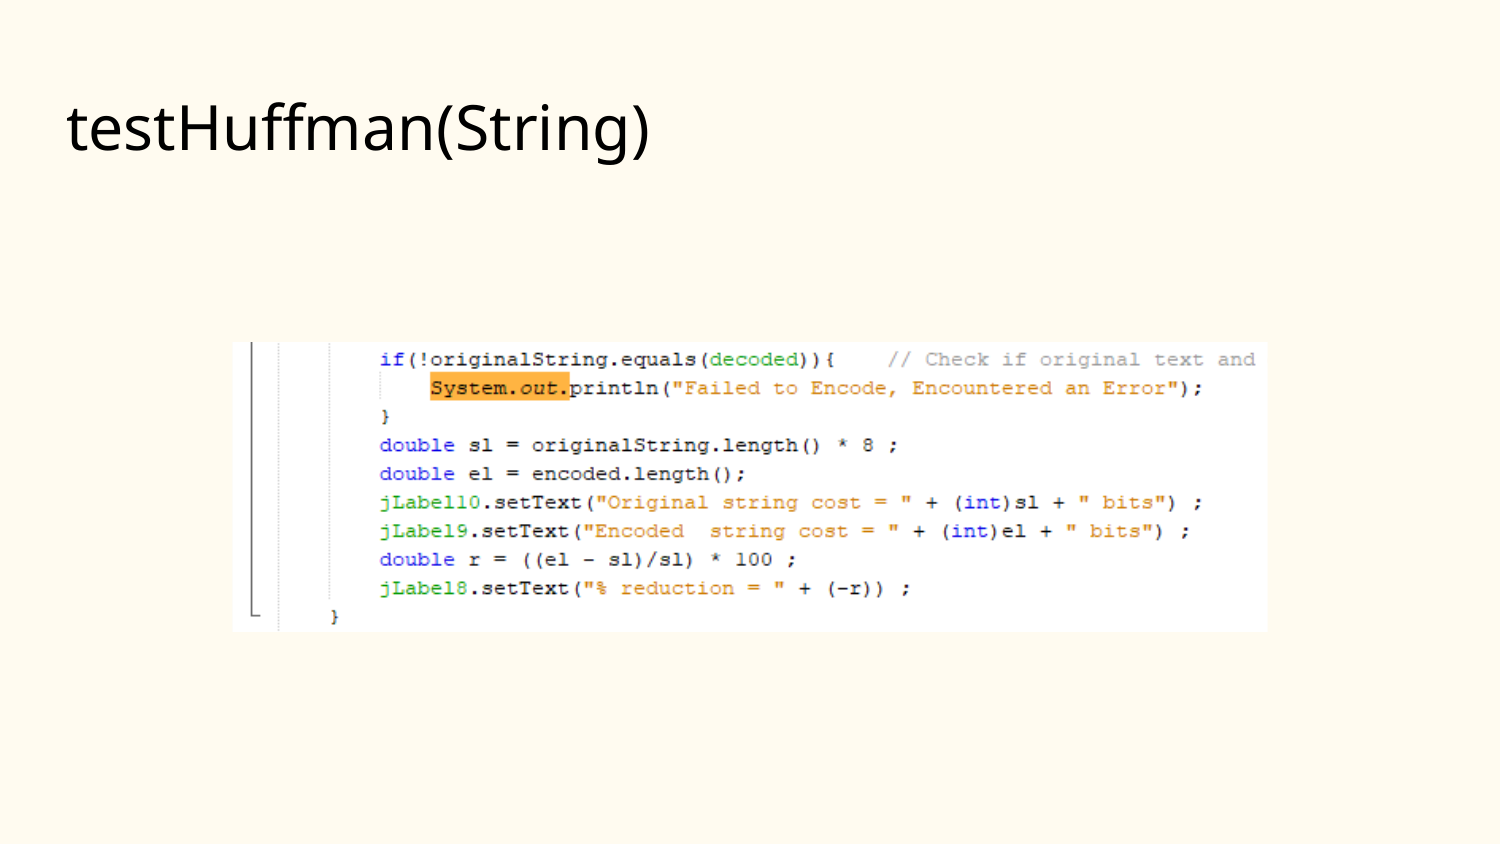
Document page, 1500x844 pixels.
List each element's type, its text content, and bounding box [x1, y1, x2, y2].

title testHuffman(String) [51, 72, 1449, 174]
picture [232, 341, 1268, 633]
